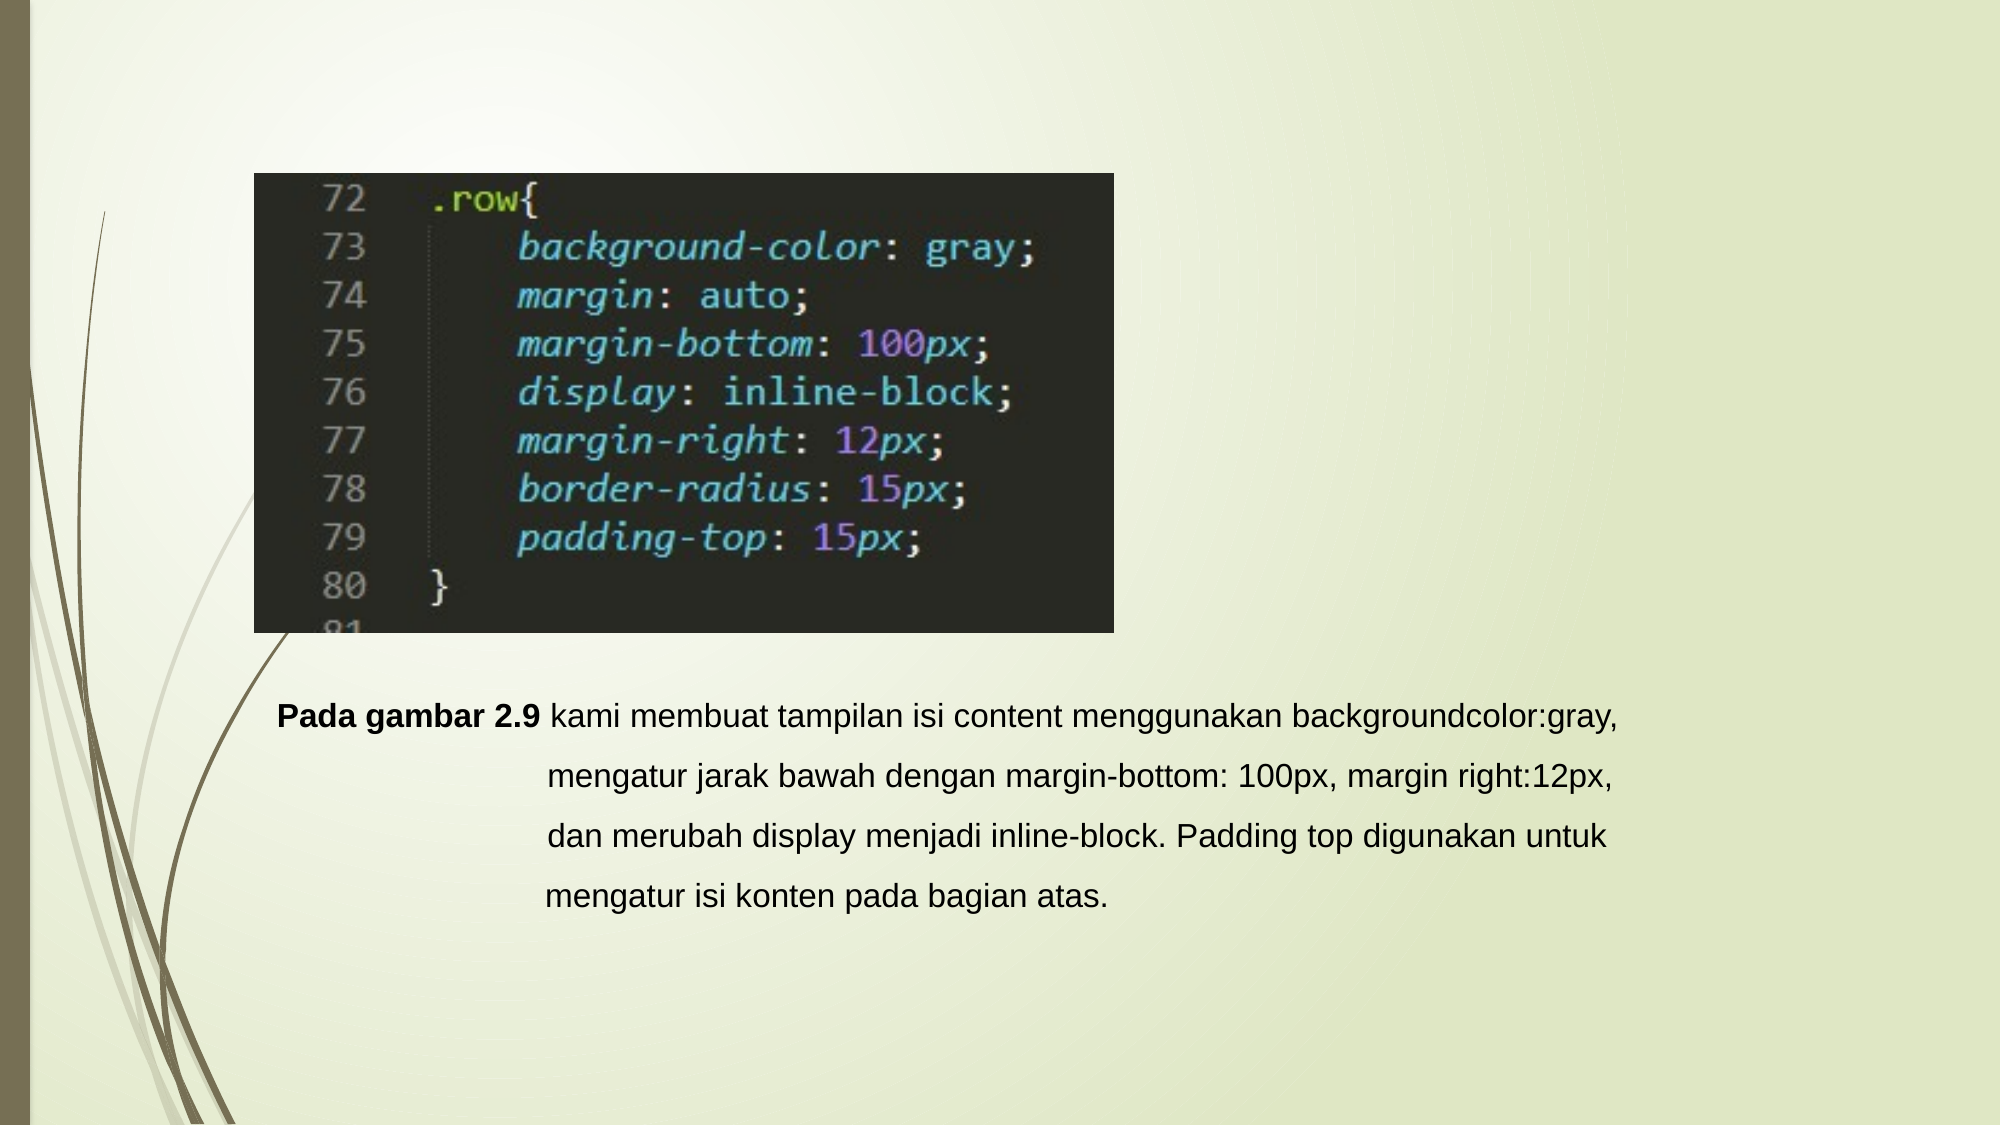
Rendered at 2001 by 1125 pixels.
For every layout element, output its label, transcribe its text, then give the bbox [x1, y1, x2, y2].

picture [254, 173, 1114, 634]
text_box Pada gambar 2.9 kami membuat tampilan isi content menggunakan backgroundcolor:gray, mengatur jarak bawah dengan margin-bottom: 100px, margin right:12px, dan merubah display menjadi inline-block. Padding top digunakan untuk mengatur isi konten pada bagian atas. [261, 607, 1636, 922]
